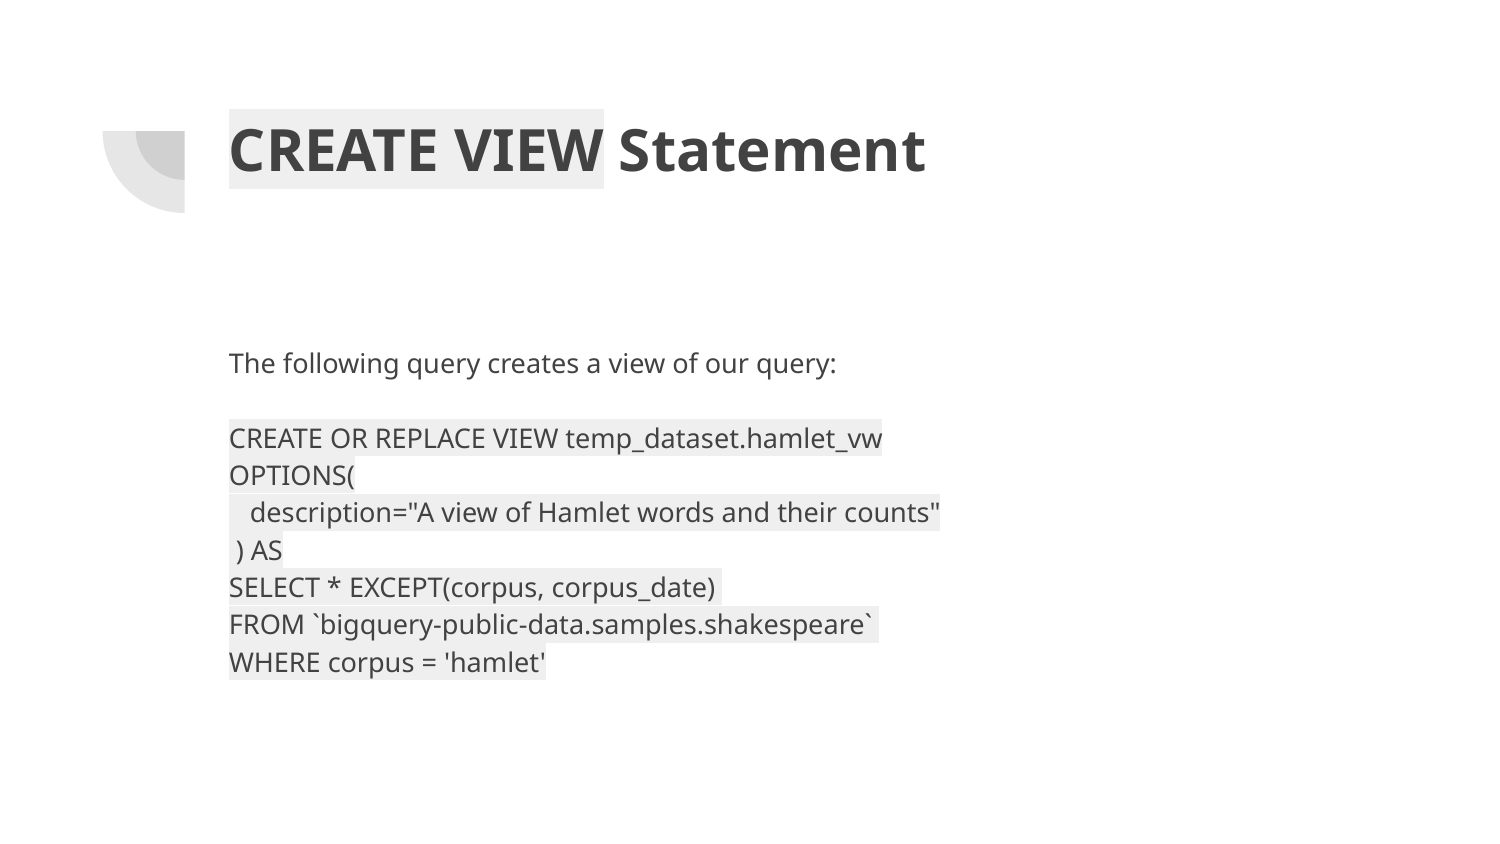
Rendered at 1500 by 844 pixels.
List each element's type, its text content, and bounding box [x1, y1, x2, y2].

list The following query creates a view of our query: CREATE OR REPLACE VIEW temp_dataset.hamlet_vw OPTIONS( description="A view of Hamlet words and their counts" ) AS SELECT * EXCEPT(corpus, corpus_date) FROM `bigquery-public-data.samples.shakespeare` WHERE corpus = 'hamlet' [213, 326, 1368, 744]
title CREATE VIEW Statement [213, 98, 1368, 263]
